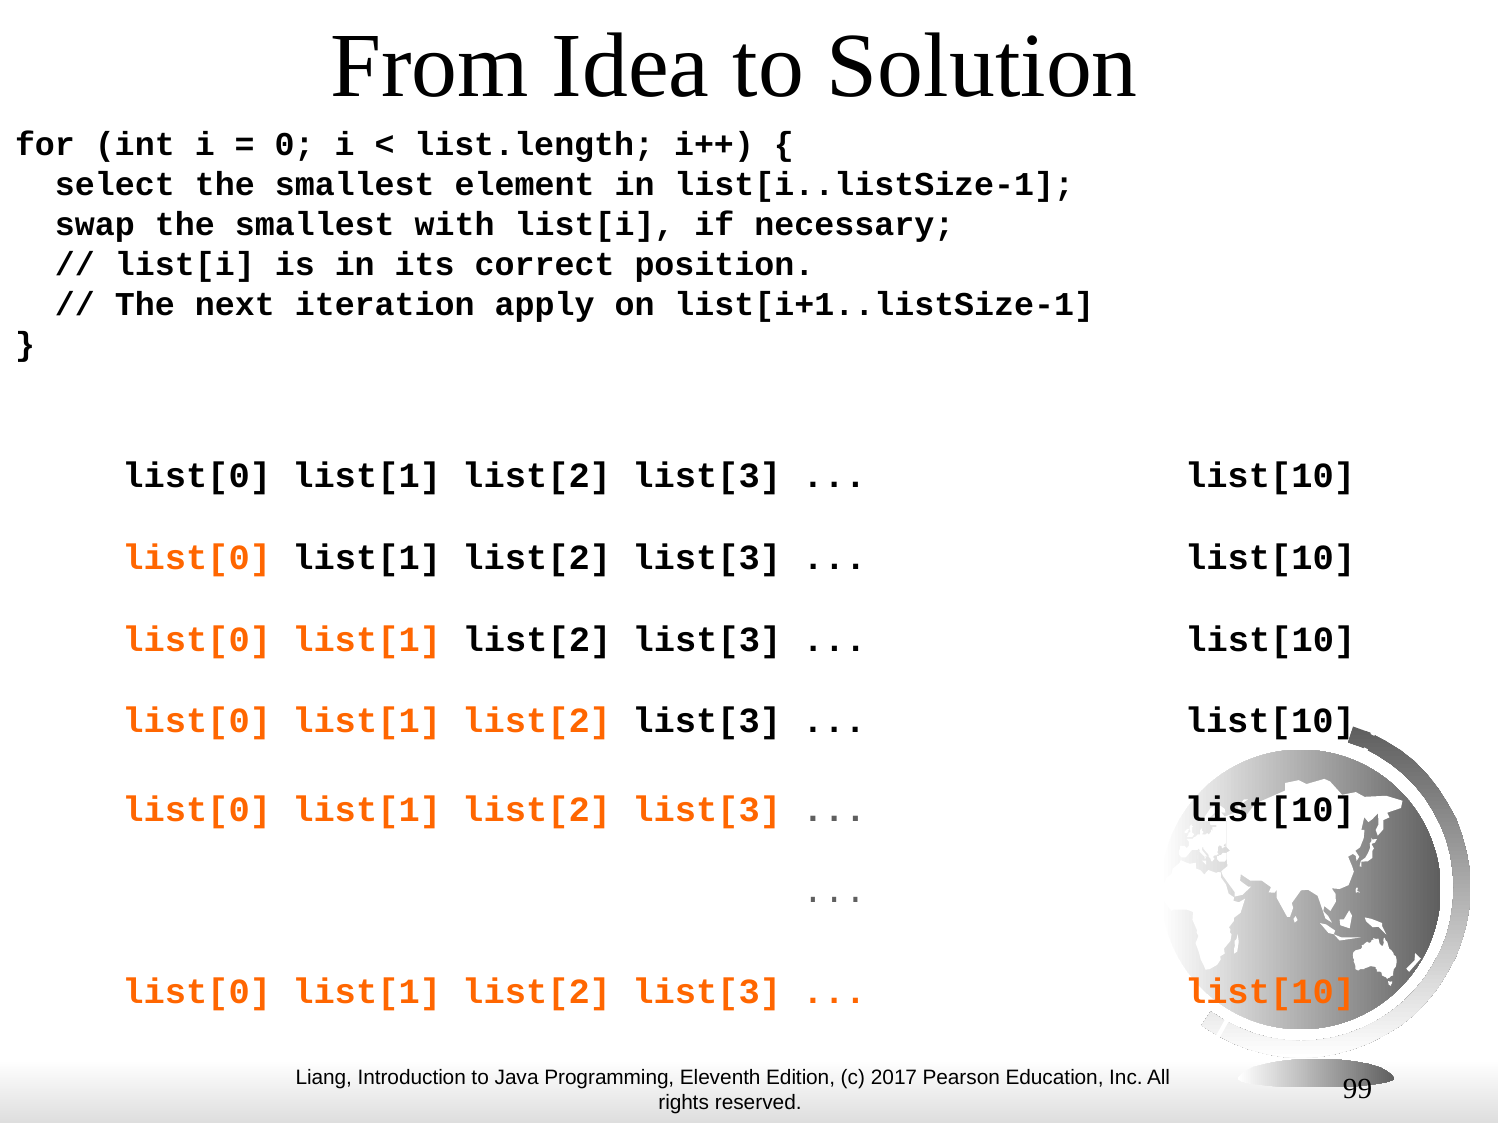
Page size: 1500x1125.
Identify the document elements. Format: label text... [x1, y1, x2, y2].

text_box list[0] list[1] list[2] list[3] ... list[10] [107, 449, 1456, 506]
text_box list[0] list[1] list[2] list[3] ... list[10] [107, 965, 1456, 1023]
text_box list[0] list[1] list[2] list[3] ... list[10] [107, 530, 1456, 588]
text_box for (int i = 0; i < list.length; i++) { select the smallest element in list[i..listSize-1]; swap the smallest with list[i], if necessary; // list[i] is in its correct position. // The next iteration apply on list[i+1..listSize-1] } [0, 115, 1500, 400]
slide_number 99 [1074, 1049, 1388, 1125]
text_box list[0] list[1] list[2] list[3] ... list[10] [107, 783, 1456, 840]
text_box ... [107, 864, 1456, 922]
title From Idea to Solution [101, 20, 1369, 99]
text_box list[0] list[1] list[2] list[3] ... list[10] [107, 694, 1456, 752]
text_box list[0] list[1] list[2] list[3] ... list[10] [107, 612, 1456, 670]
